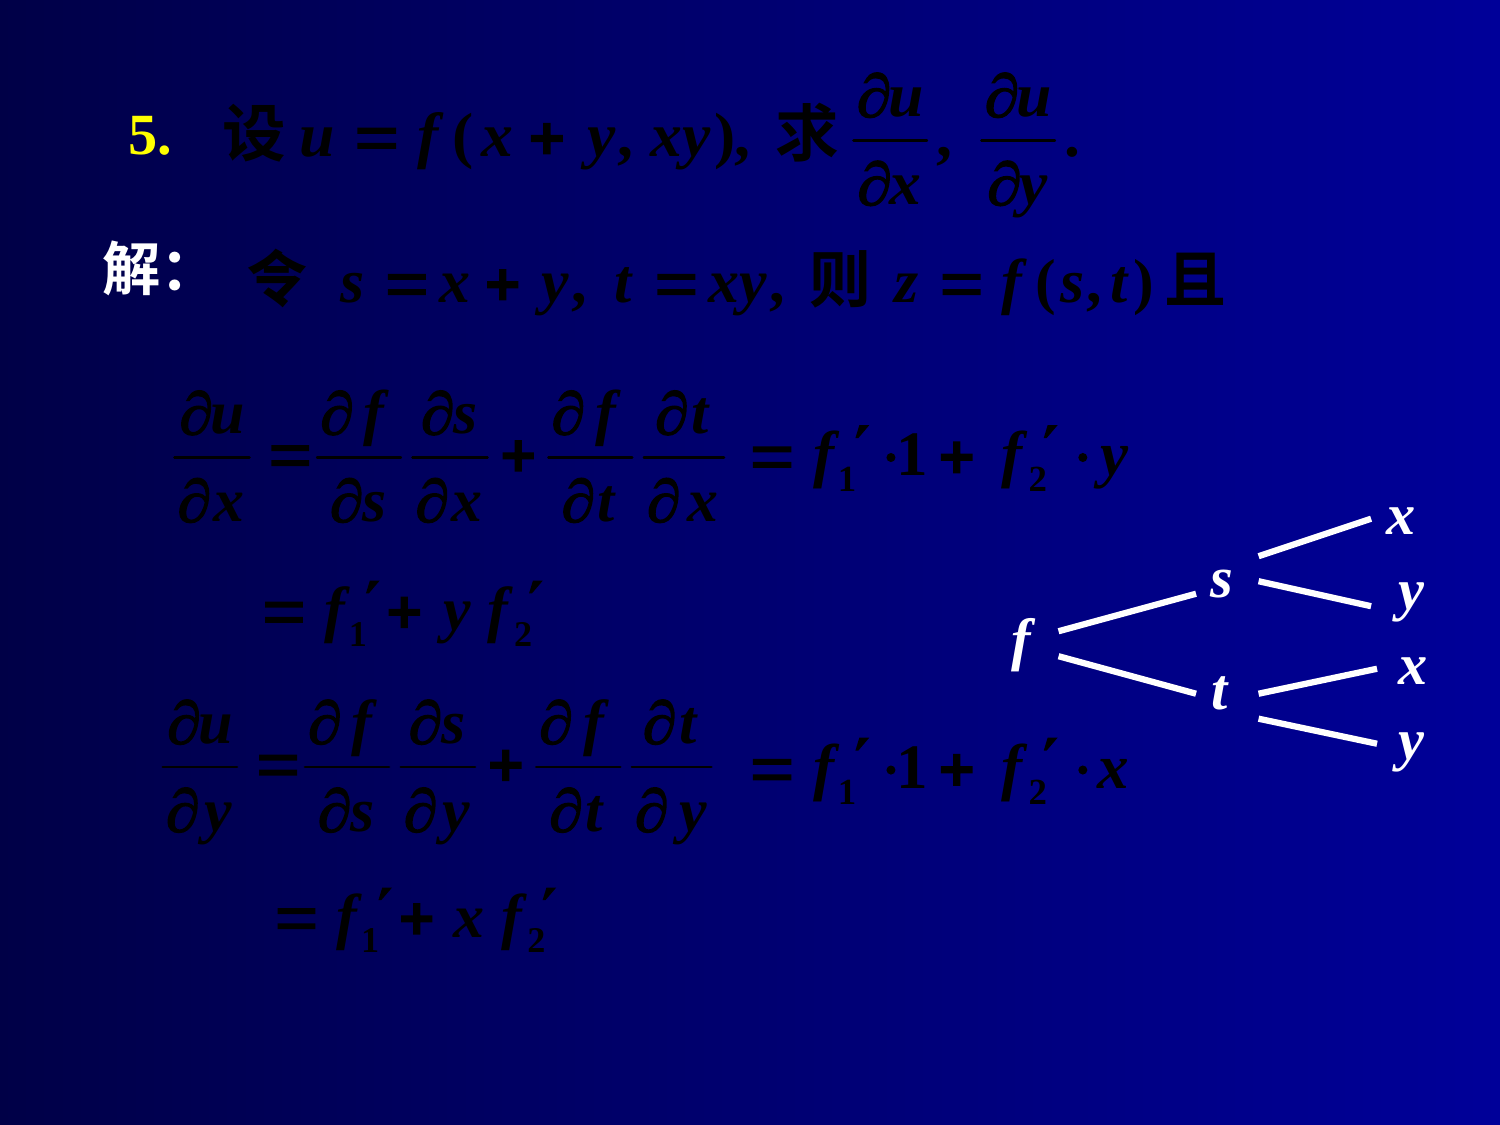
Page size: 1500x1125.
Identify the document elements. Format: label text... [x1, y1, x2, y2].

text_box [995, 468, 1459, 780]
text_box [262, 874, 563, 964]
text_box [249, 567, 551, 657]
title 5. [112, 87, 188, 176]
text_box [163, 370, 737, 547]
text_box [152, 679, 727, 857]
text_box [737, 724, 1143, 815]
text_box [212, 52, 1088, 230]
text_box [740, 412, 1143, 503]
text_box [237, 240, 1238, 329]
text_box 解： [87, 224, 239, 310]
